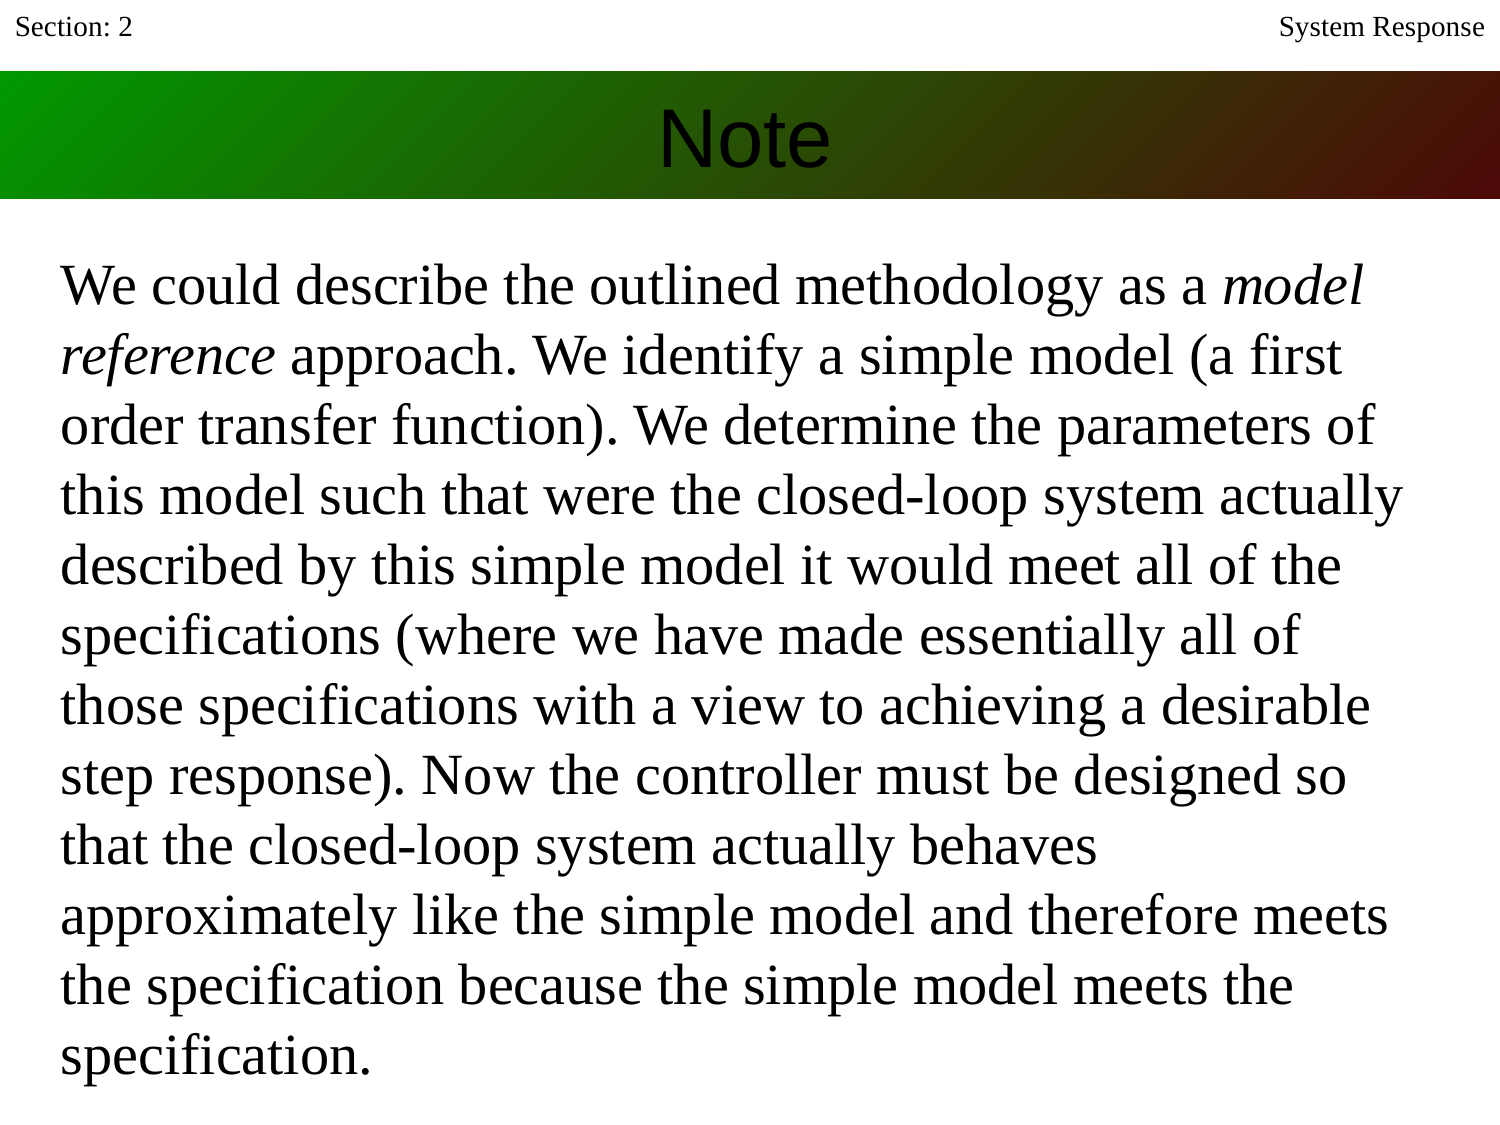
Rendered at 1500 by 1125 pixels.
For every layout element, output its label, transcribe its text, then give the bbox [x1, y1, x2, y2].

text_box We could describe the outlined methodology as a model reference approach. We identify a simple model (a first order transfer function). We determine the parameters of this model such that were the closed-loop system actually described by this simple model it would meet all of the specifications (where we have made essentially all of those specifications with a view to achieving a desirable step response). Now the controller must be designed so that the closed-loop system actually behaves approximately like the simple model and therefore meets the specification because the simple model meets the specification. [46, 238, 1453, 1094]
text_box System Response [1143, 0, 1500, 50]
text_box [0, 71, 1500, 199]
title Note [107, 76, 1383, 193]
text_box Section: 2 [0, 0, 266, 50]
